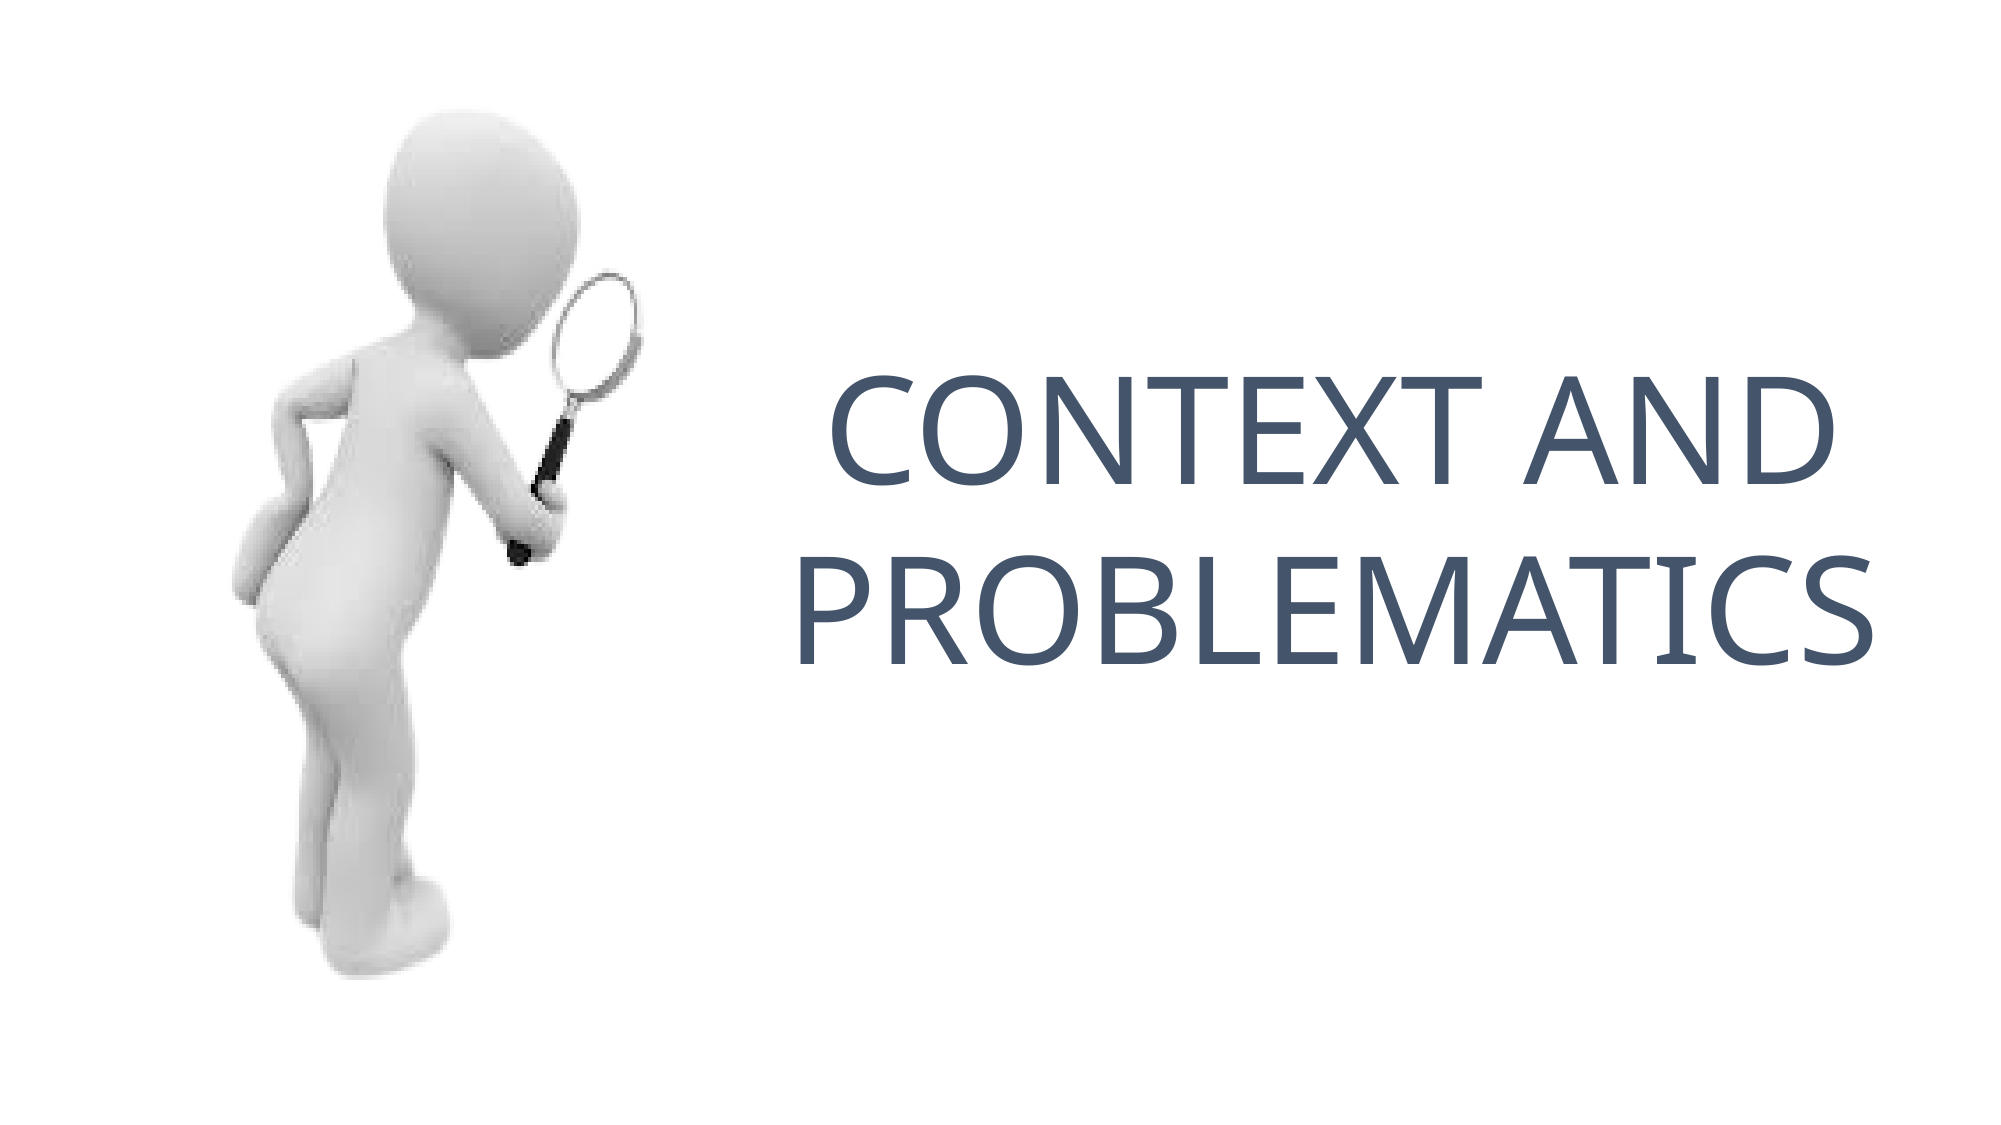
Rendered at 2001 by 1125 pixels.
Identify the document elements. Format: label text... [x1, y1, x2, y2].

picture [49, 49, 842, 1019]
text_box CONTEXT AND PROBLEMATICS [842, 327, 1934, 702]
